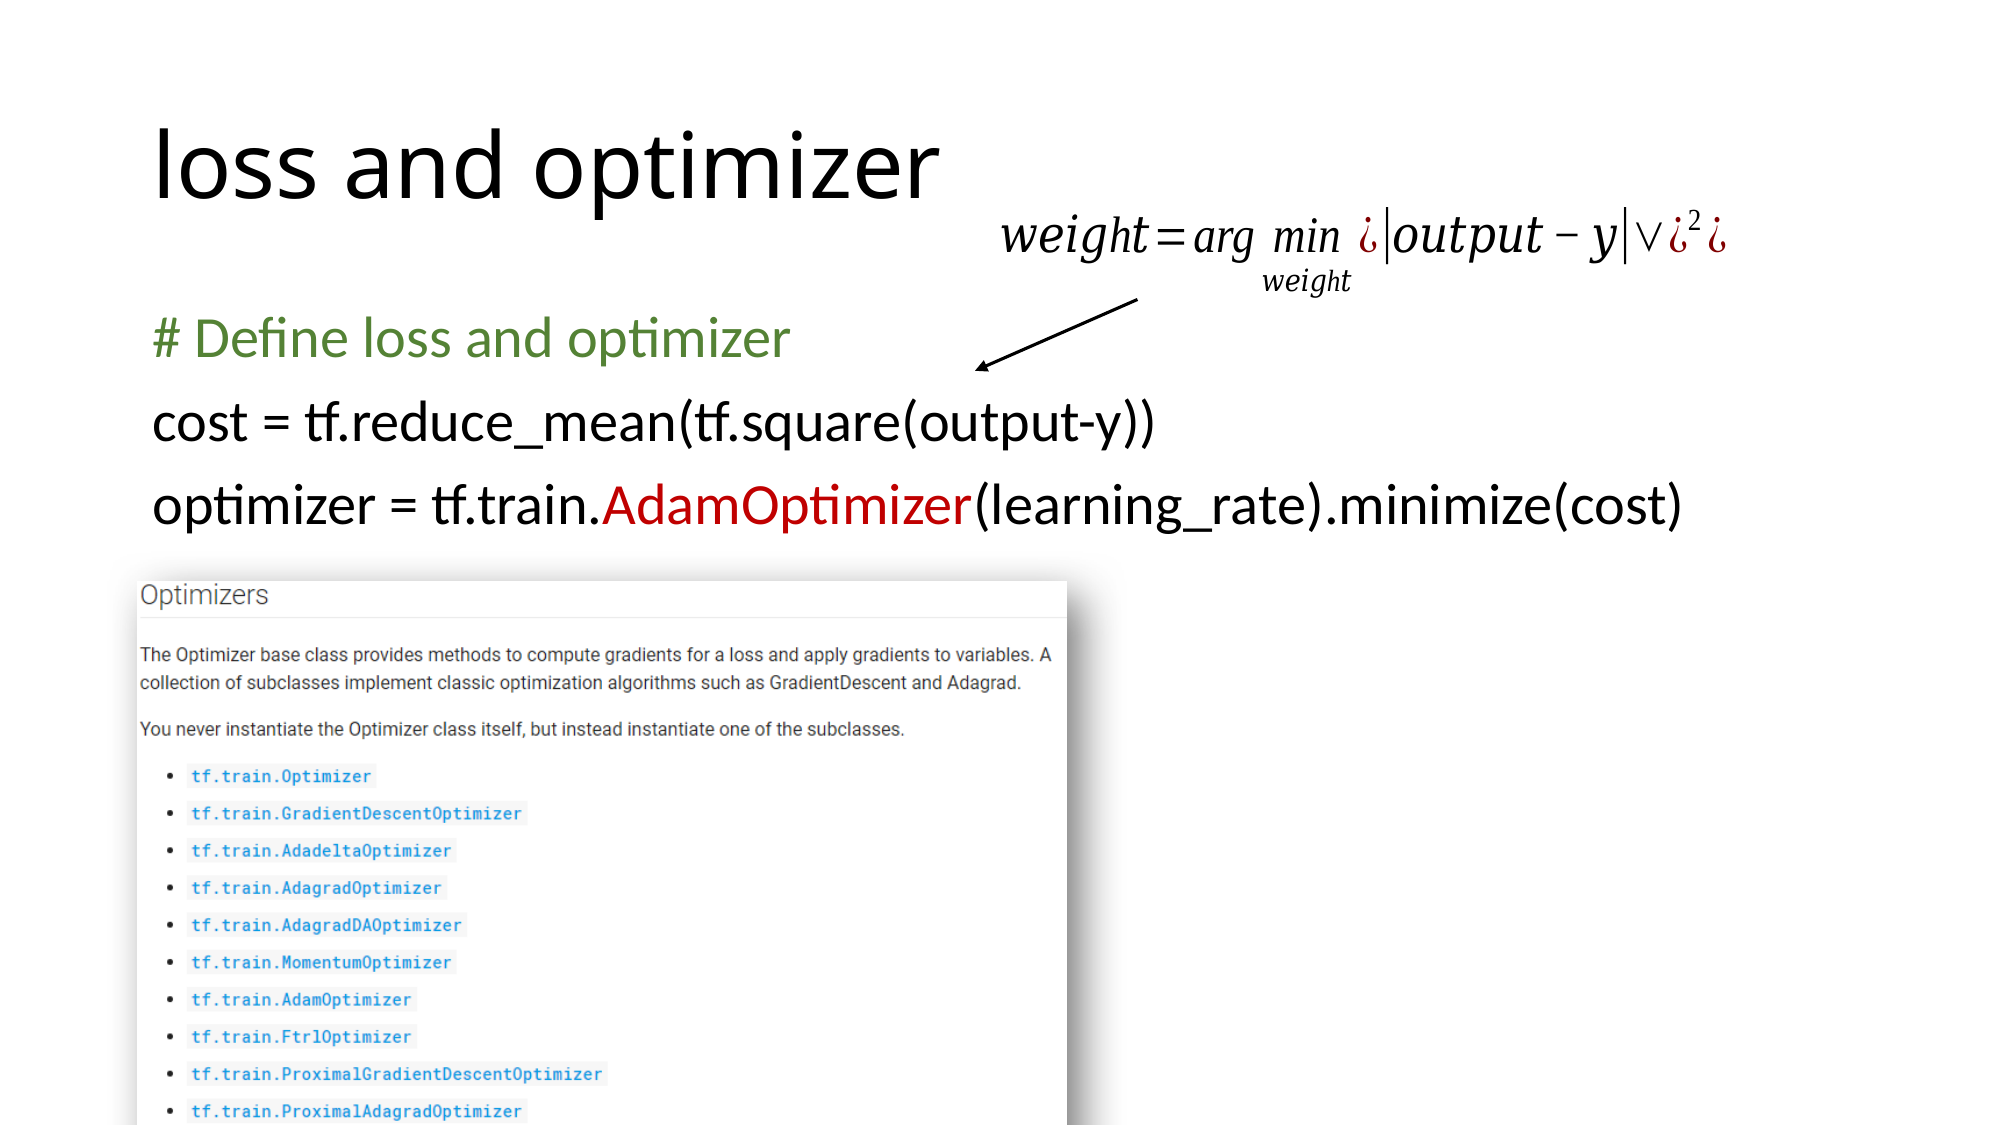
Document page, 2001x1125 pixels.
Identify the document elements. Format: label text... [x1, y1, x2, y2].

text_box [974, 299, 1138, 371]
list # Define loss and optimizer cost = tf.reduce_mean(tf.square(output-y)) optimizer = tf.train.AdamOptimizer(learning_rate).minimize(cost) [137, 299, 1863, 1014]
picture [137, 581, 1067, 1125]
title loss and optimizer [137, 59, 1863, 278]
